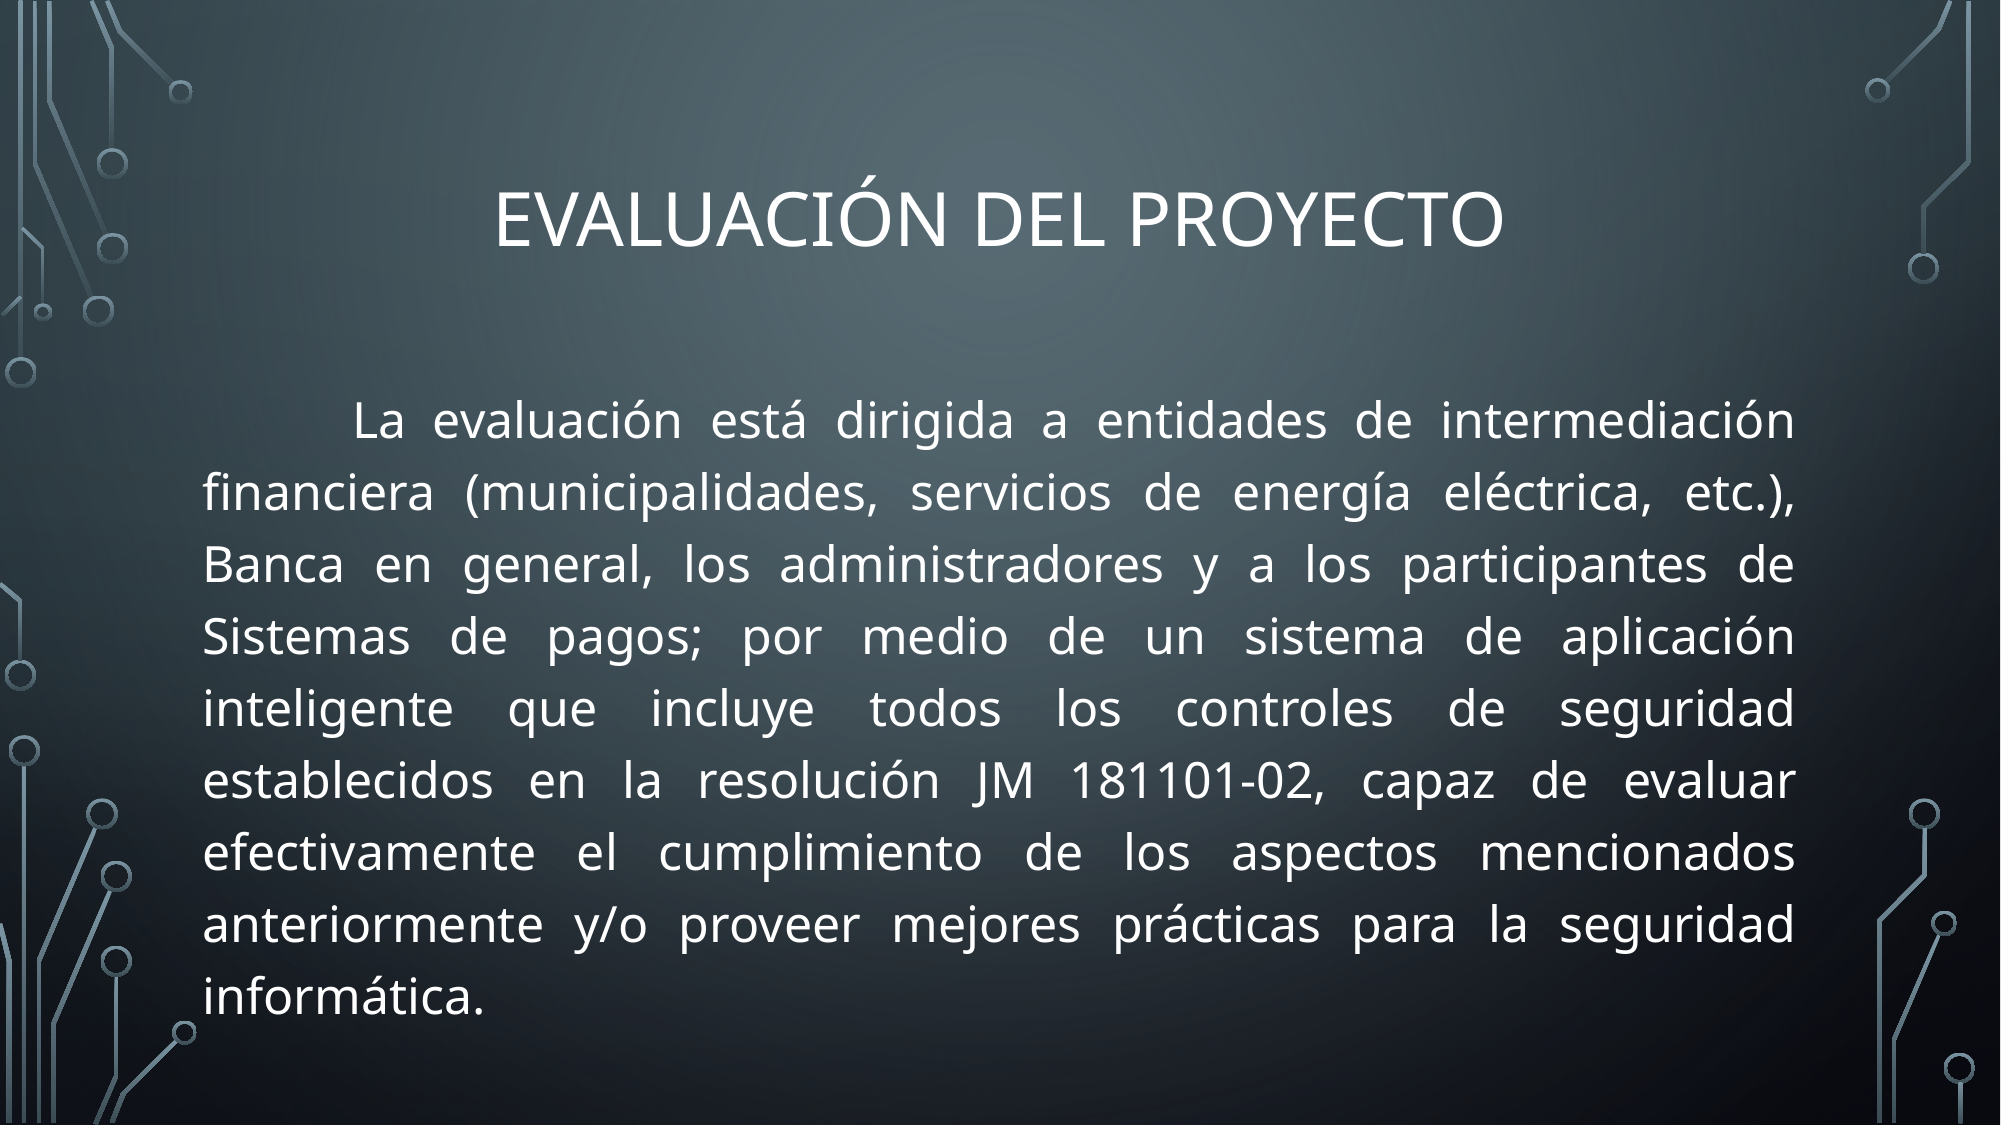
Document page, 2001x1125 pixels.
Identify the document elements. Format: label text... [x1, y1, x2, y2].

list La evaluación está dirigida a entidades de intermediación financiera (municipalidades, servicios de energía eléctrica, etc.), Banca en general, los administradores y a los participantes de Sistemas de pagos; por medio de un sistema de aplicación inteligente que incluye todos los controles de seguridad establecidos en la resolución JM 181101-02, capaz de evaluar efectivamente el cumplimiento de los aspectos mencionados anteriormente y/o proveer mejores prácticas para la seguridad informática. [187, 369, 1813, 950]
title Evaluación del proyecto [187, 101, 1813, 344]
